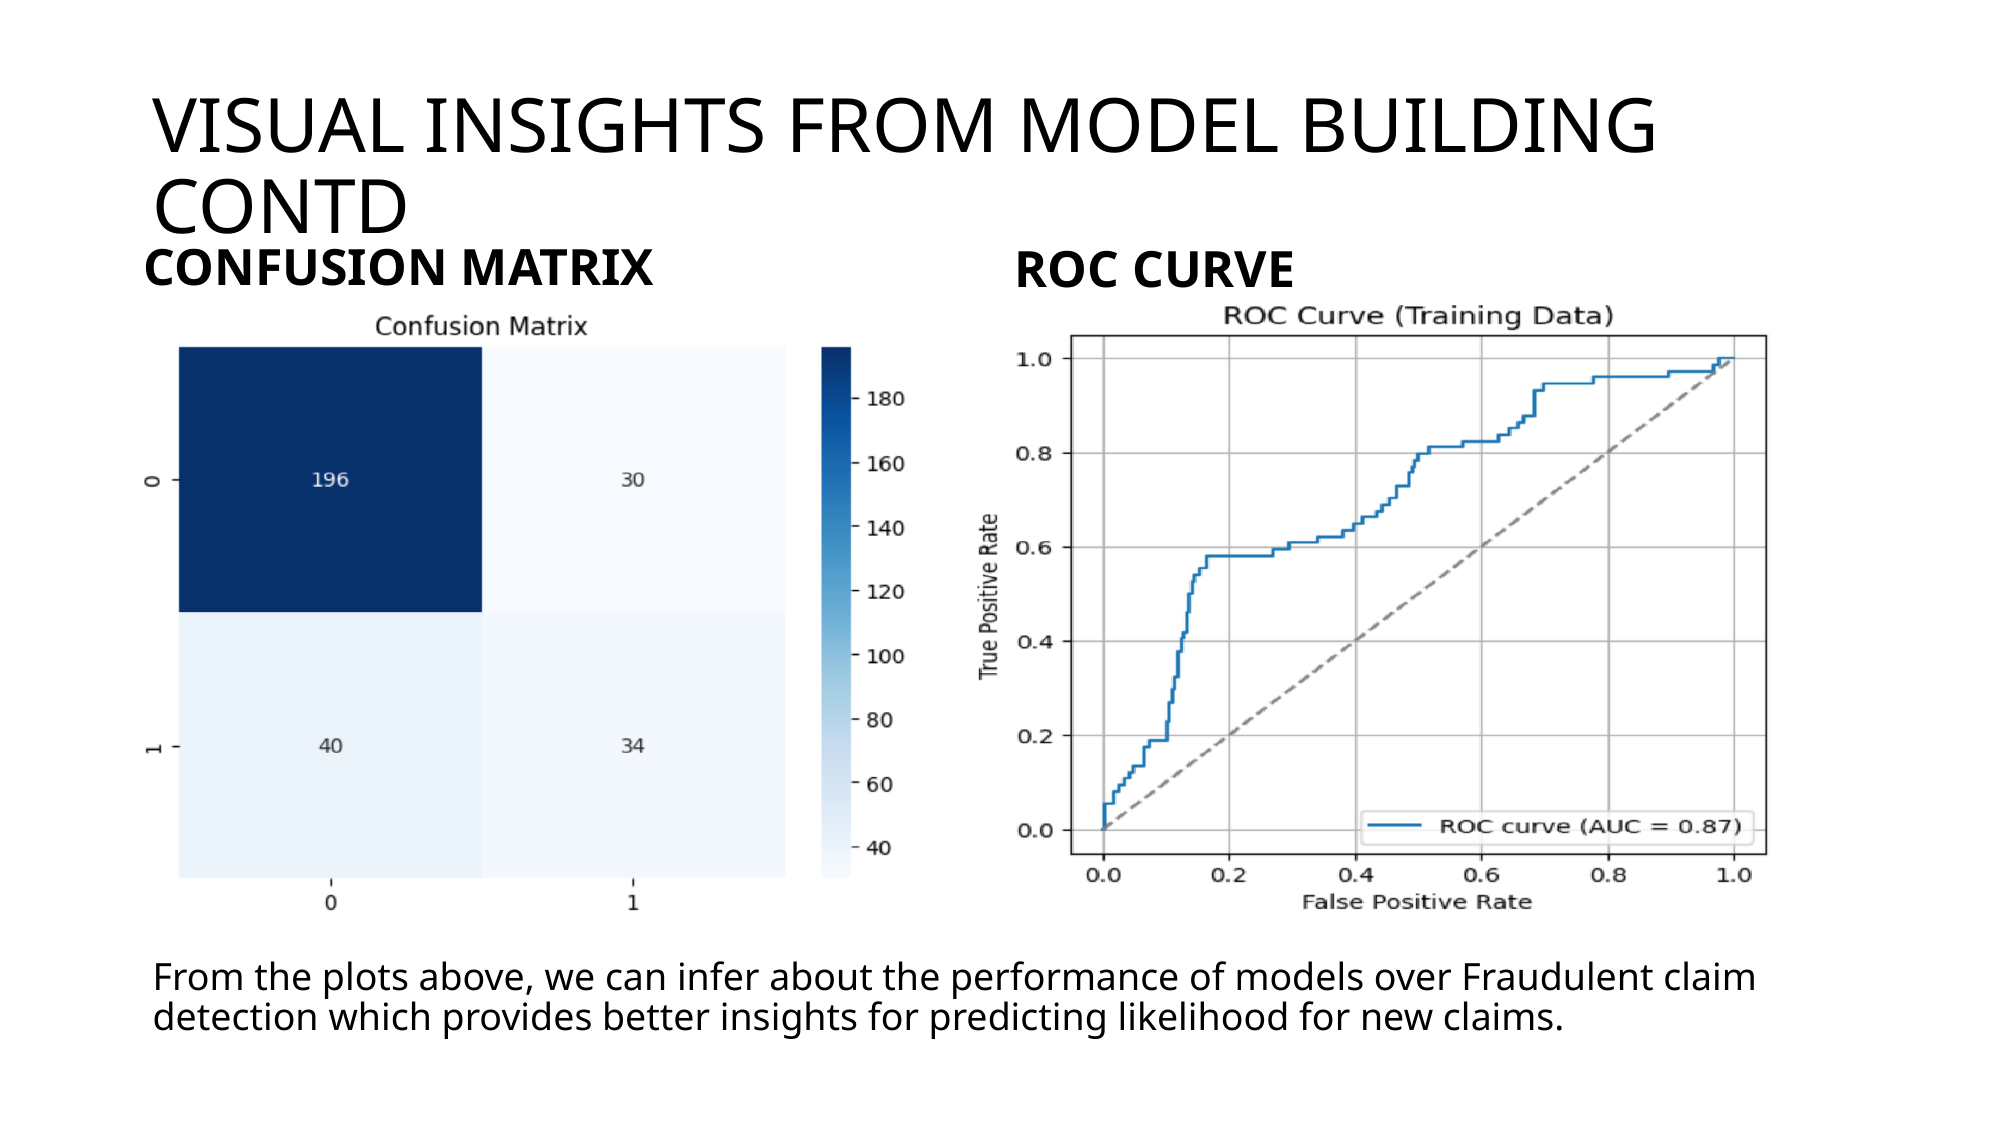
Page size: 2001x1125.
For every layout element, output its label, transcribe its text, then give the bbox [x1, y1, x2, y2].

text_box From the plots above, we can infer about the performance of models over Fraudulent claim detection which provides better insights for predicting likelihood for new claims. [137, 911, 1775, 1047]
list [137, 310, 939, 916]
list ROC CURVE [999, 170, 1851, 306]
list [974, 304, 1777, 911]
title VISUAL INSIGHTS FROM MODEL BUILDING CONTD [137, 59, 1863, 278]
list CONFUSION MATRIX [128, 168, 976, 304]
